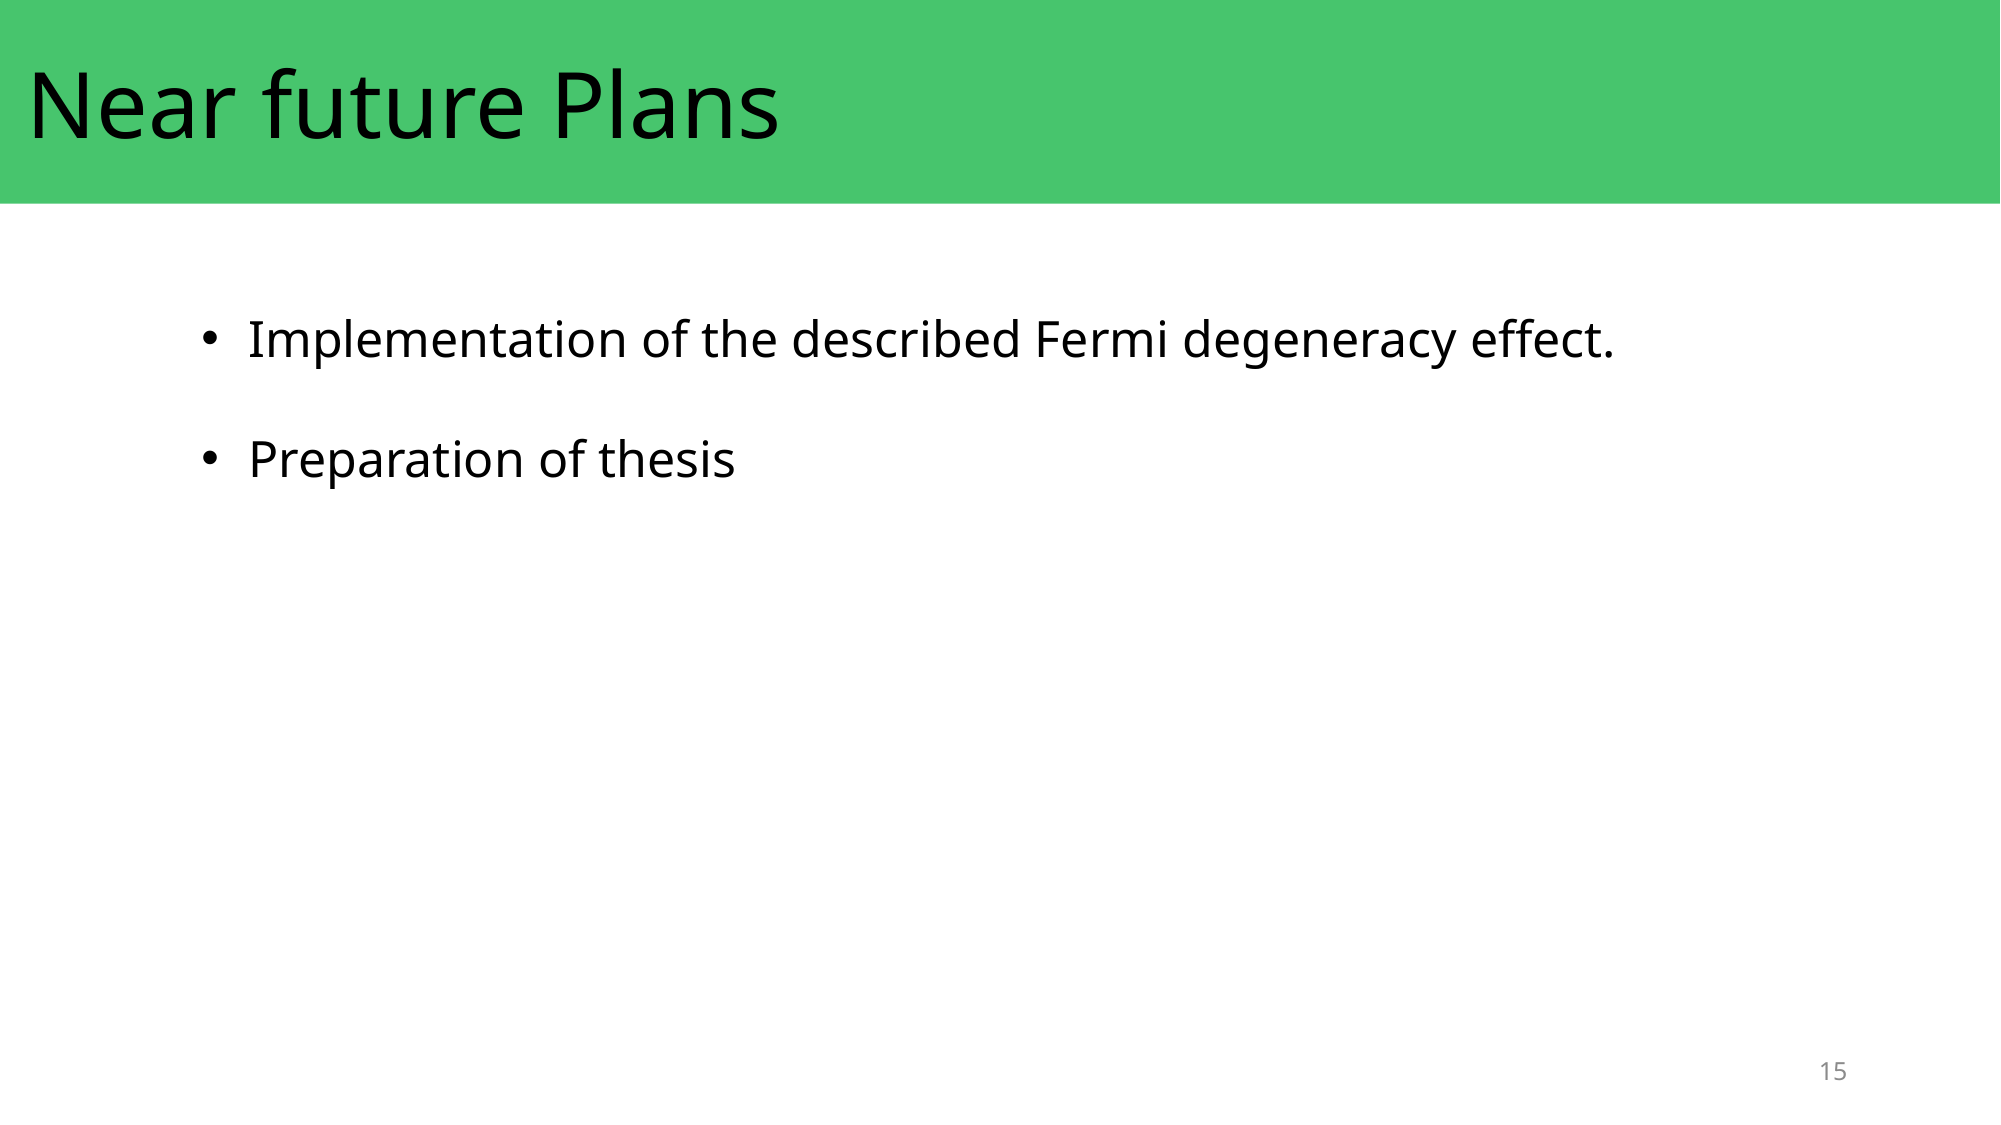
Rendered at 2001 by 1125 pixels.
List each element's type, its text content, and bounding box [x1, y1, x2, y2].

title Near future Plans [11, 0, 1737, 218]
text_box Implementation of the described Fermi degeneracy effect. Preparation of thesis [186, 299, 1633, 495]
text_box [1737, 0, 2000, 205]
text_box [0, 0, 11, 205]
slide_number 15 [1412, 1042, 1863, 1103]
